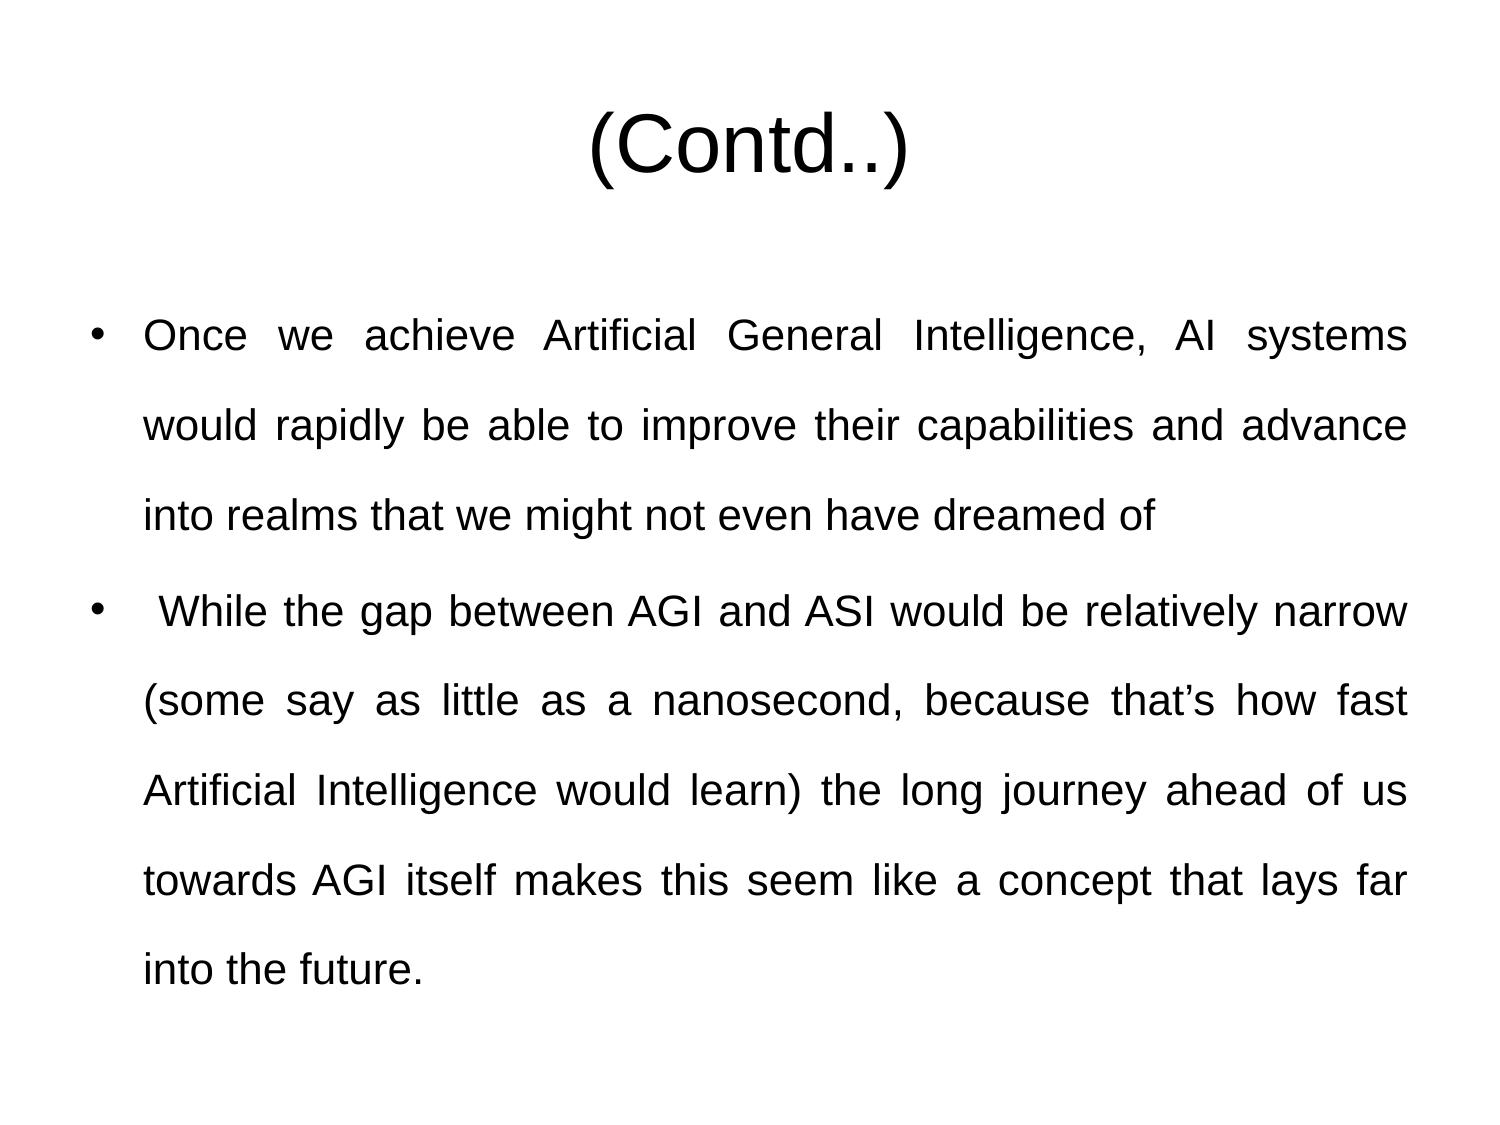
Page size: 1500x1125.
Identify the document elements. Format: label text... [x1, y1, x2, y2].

title (Contd..) [75, 45, 1425, 233]
list Once we achieve Artificial General Intelligence, AI systems would rapidly be able to improve their capabilities and advance into realms that we might not even have dreamed of While the gap between AGI and ASI would be relatively narrow (some say as little as a nanosecond, because that’s how fast Artificial Intelligence would learn) the long journey ahead of us towards AGI itself makes this seem like a concept that lays far into the future. [75, 262, 1425, 1005]
